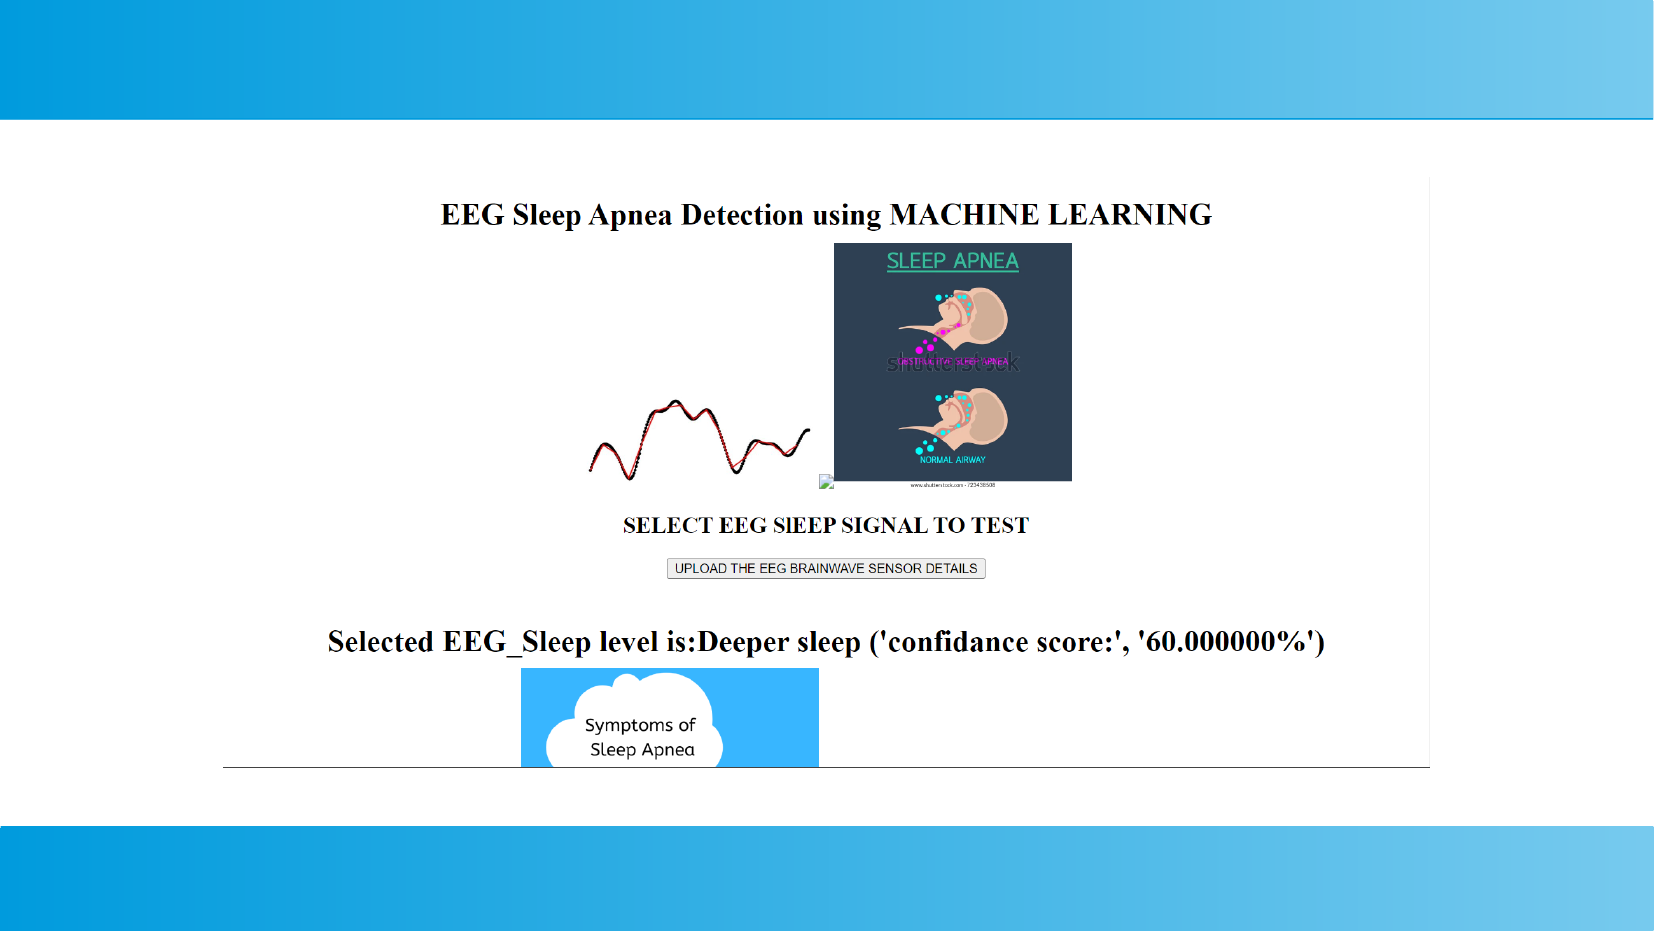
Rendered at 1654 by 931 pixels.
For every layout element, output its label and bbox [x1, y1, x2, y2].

list [223, 176, 1430, 768]
